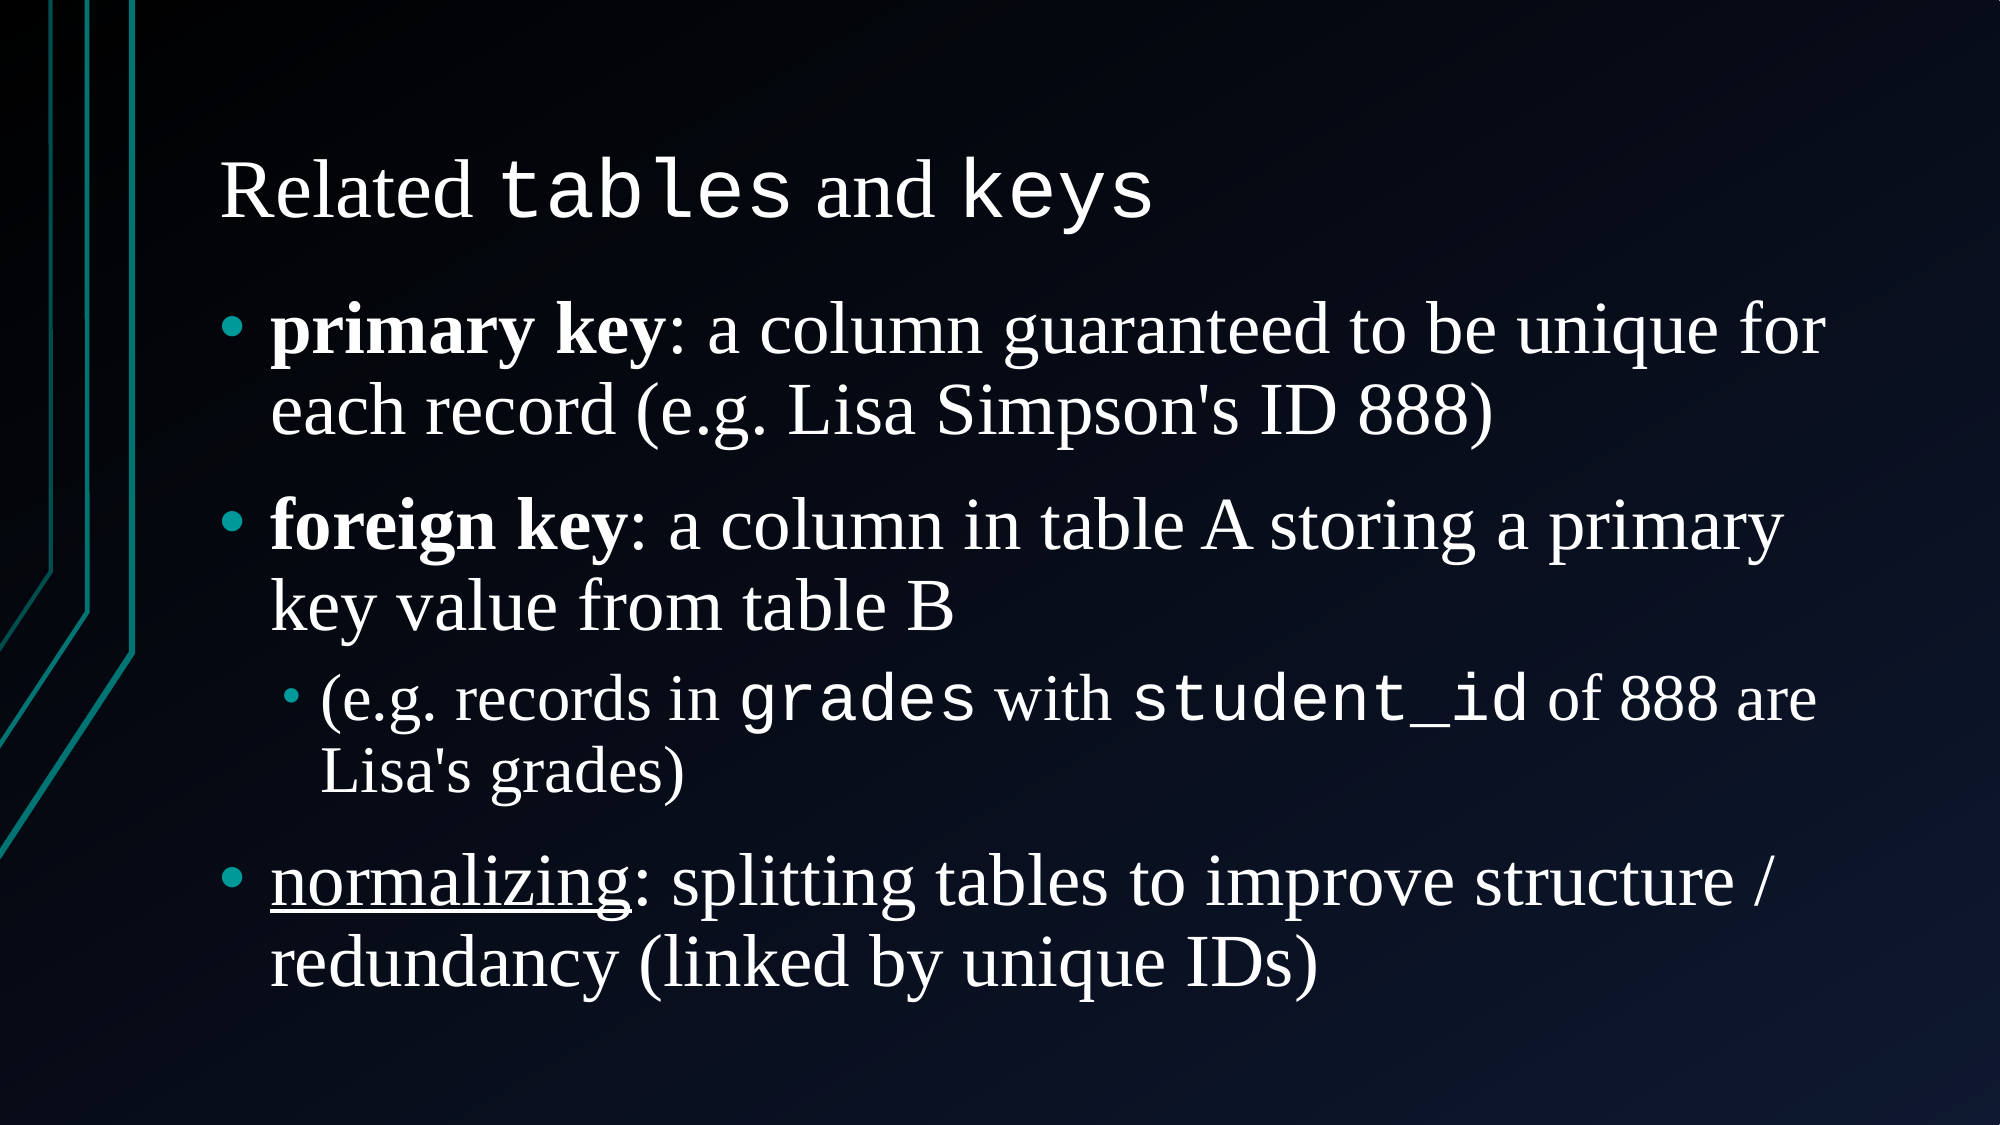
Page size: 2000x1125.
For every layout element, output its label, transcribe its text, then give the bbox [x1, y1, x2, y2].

title Related tables and keys [199, 45, 1900, 246]
list primary key: a column guaranteed to be unique for each record (e.g. Lisa Simpson's ID 888) foreign key: a column in table A storing a primary key value from table B (e.g. records in grades with student_id of 888 are Lisa's grades) normalizing: splitting tables to improve structure / redundancy (linked by unique IDs) [199, 279, 1900, 1080]
